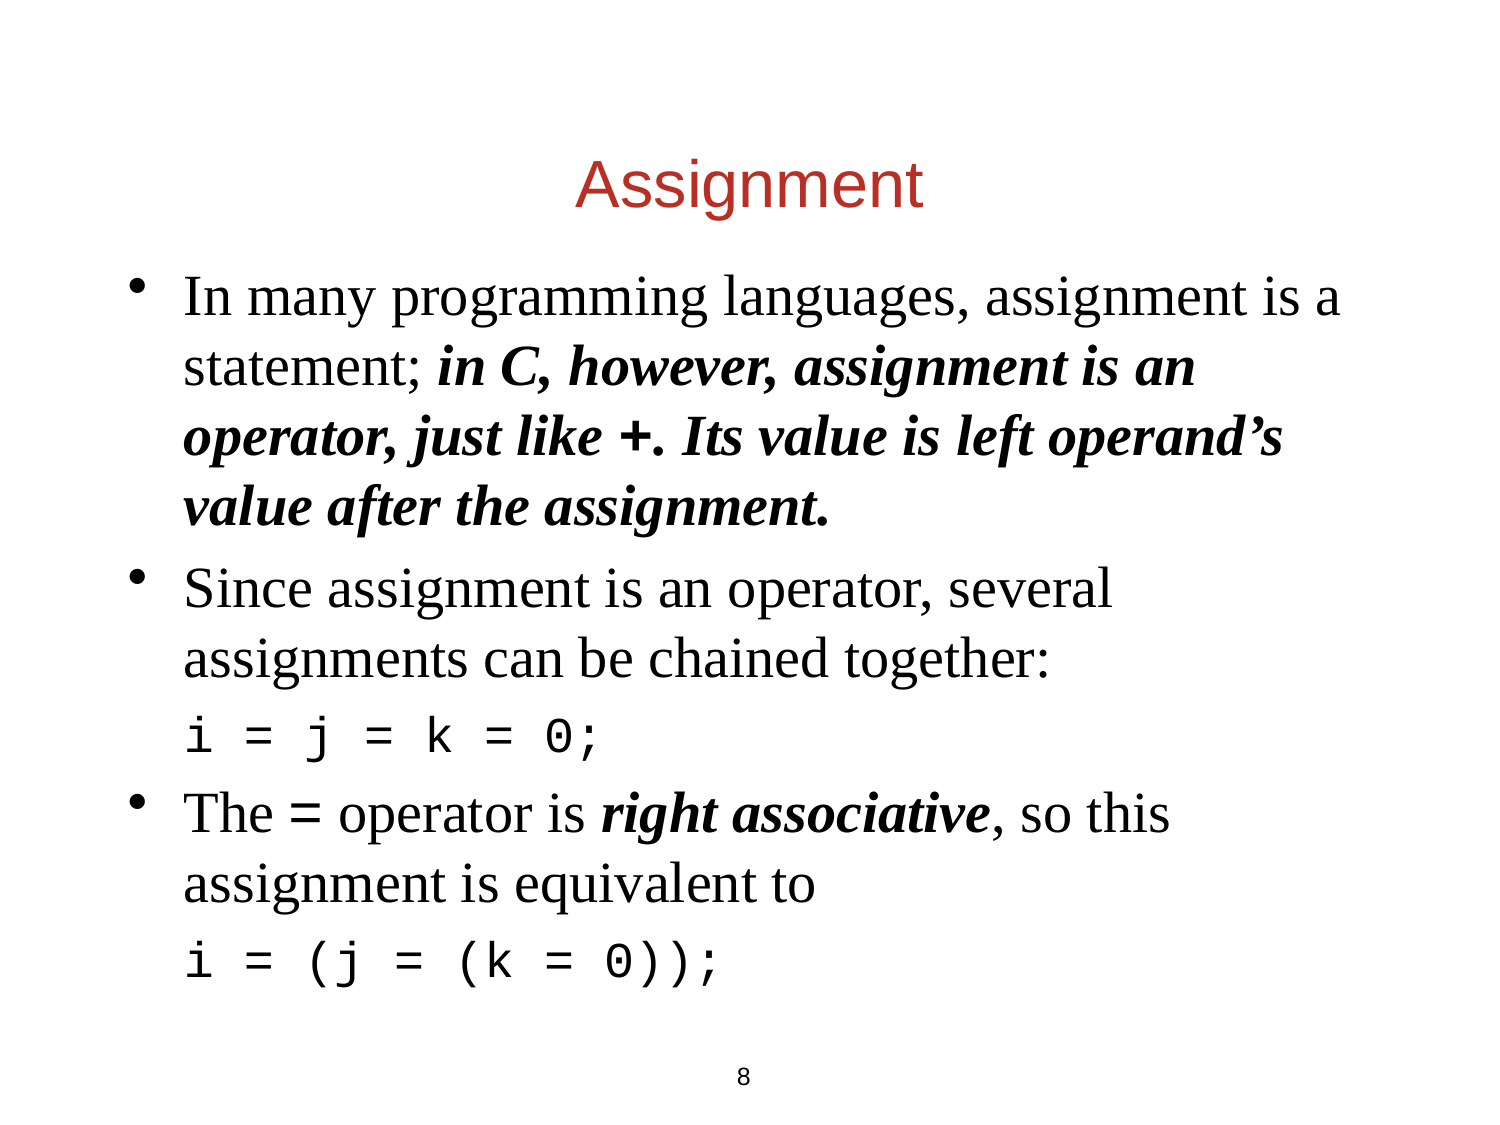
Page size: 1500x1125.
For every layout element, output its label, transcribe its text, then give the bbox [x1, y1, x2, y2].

list In many programming languages, assignment is a statement; in C, however, assignment is an operator, just like +. Its value is left operand’s value after the assignment. Since assignment is an operator, several assignments can be chained together: i = j = k = 0; The = operator is right associative, so this assignment is equivalent to i = (j = (k = 0)); [112, 249, 1388, 1038]
text_box 8 [687, 1050, 800, 1100]
title Assignment [112, 125, 1388, 238]
